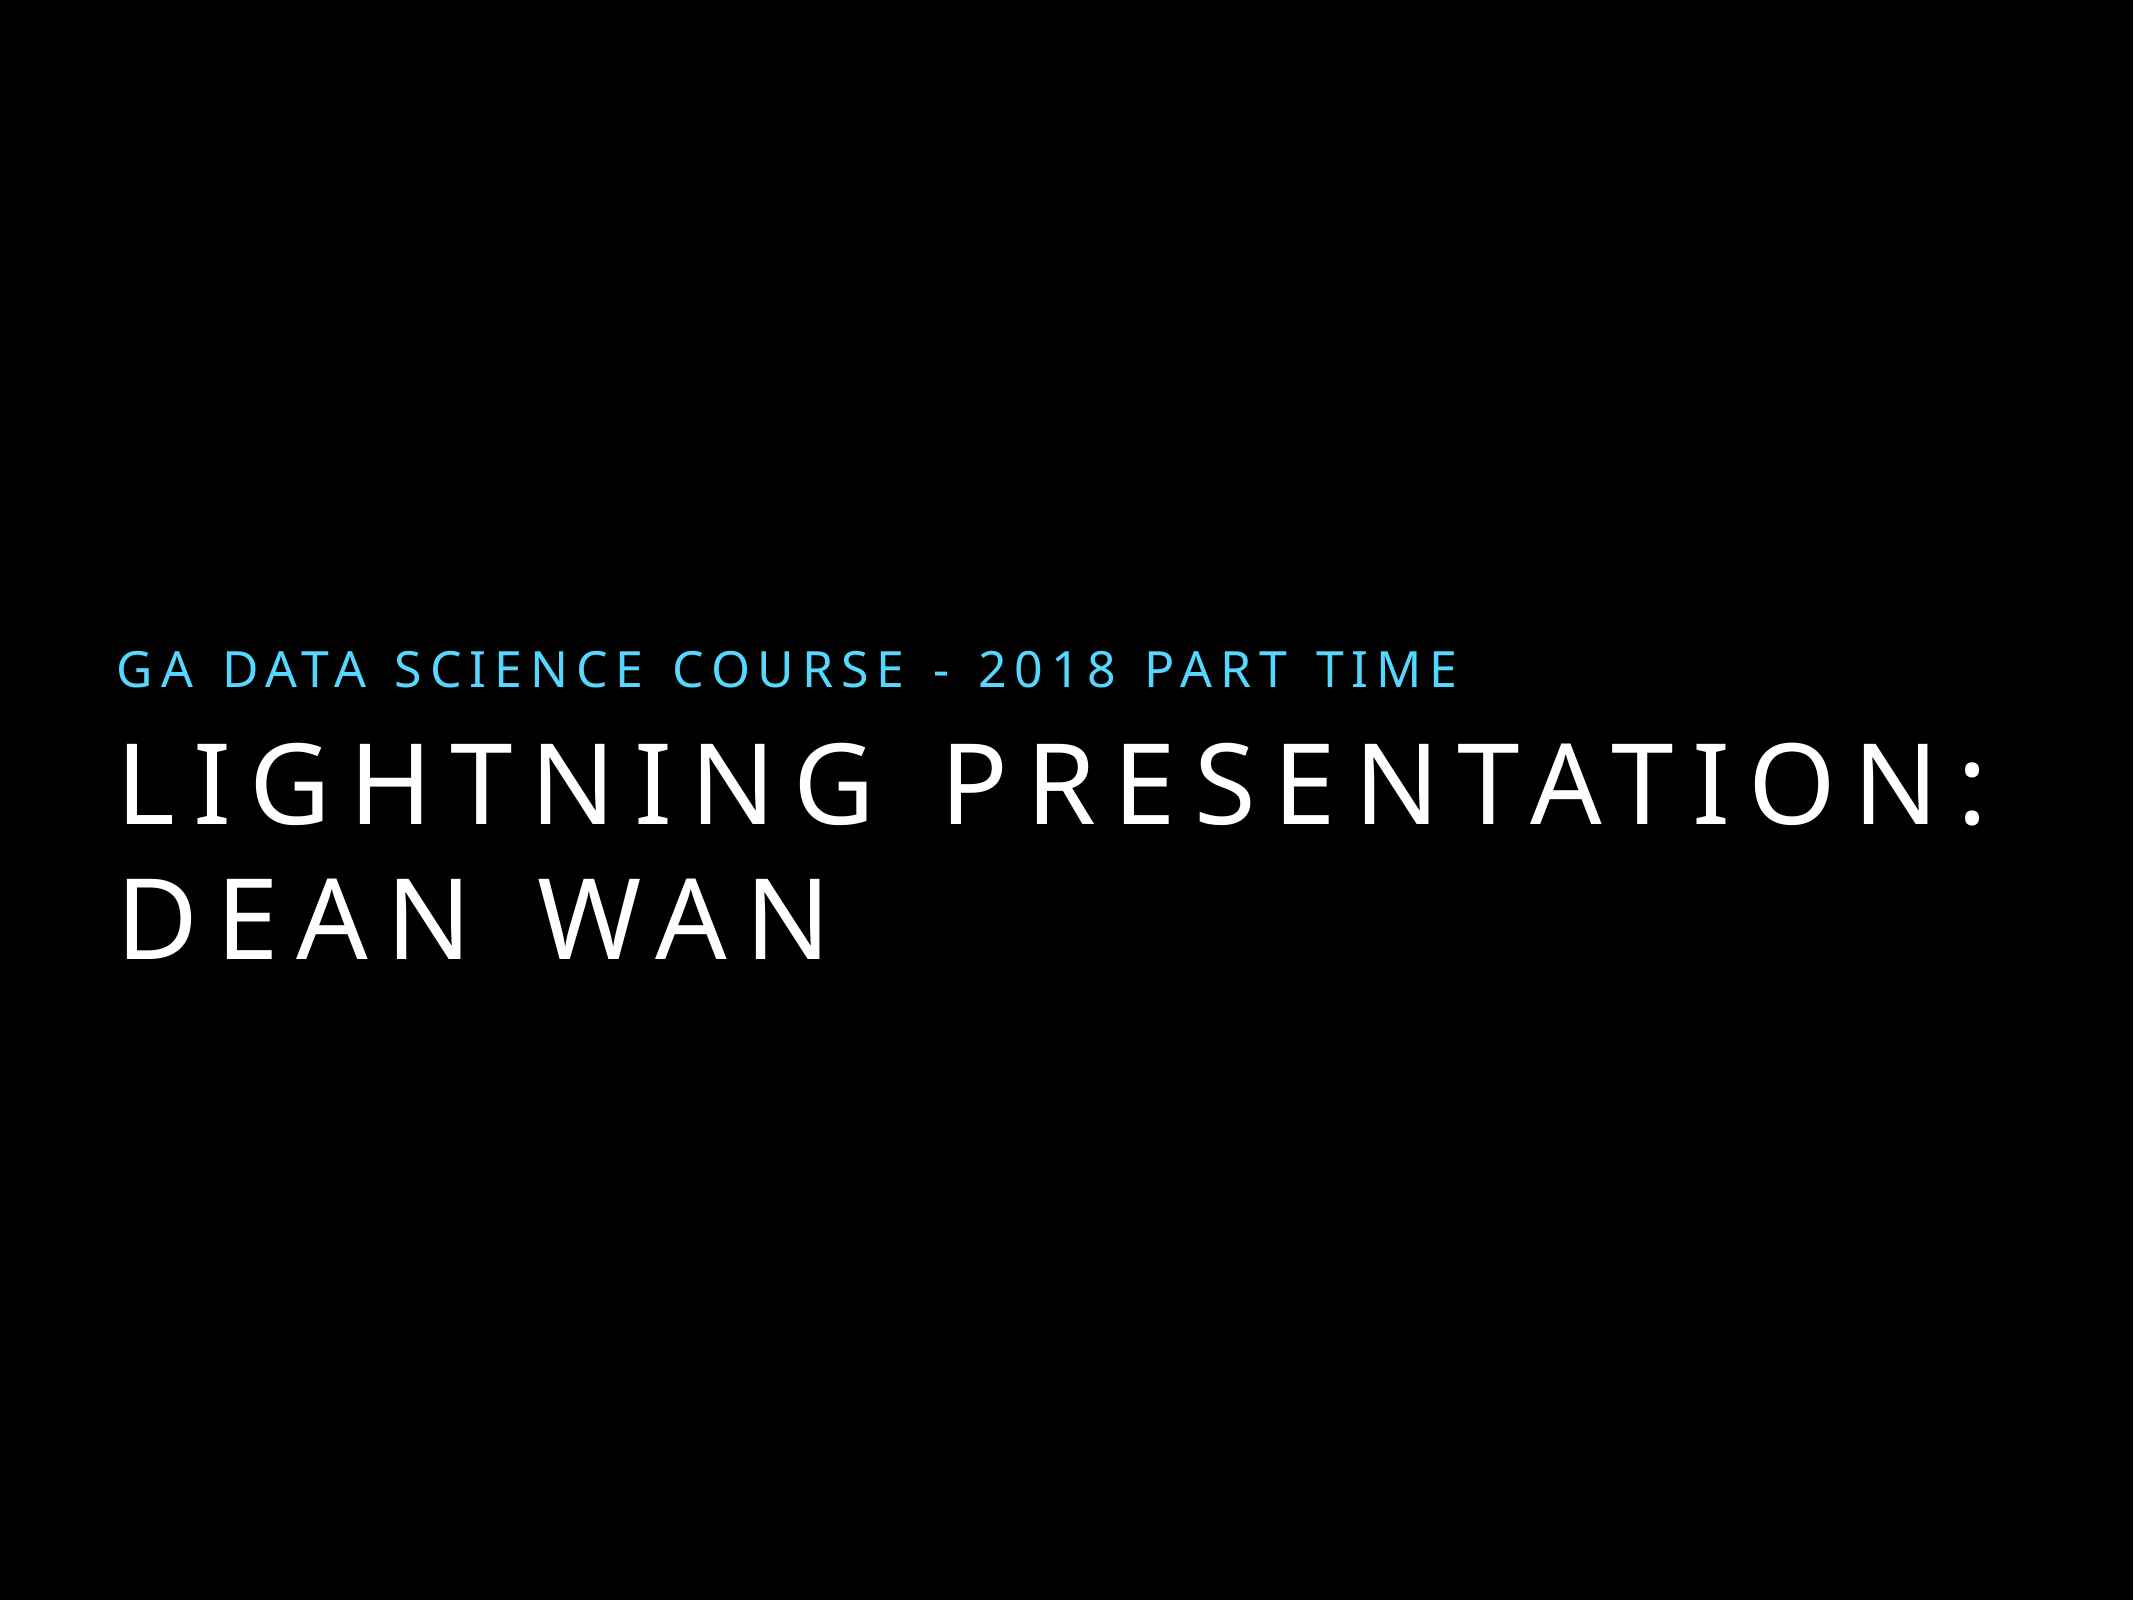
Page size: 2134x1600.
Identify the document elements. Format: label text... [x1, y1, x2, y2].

title Lightning presentation: dean wan [107, 707, 2026, 1070]
subtitle GA Data Science Course - 2018 Part time [107, 559, 2026, 707]
